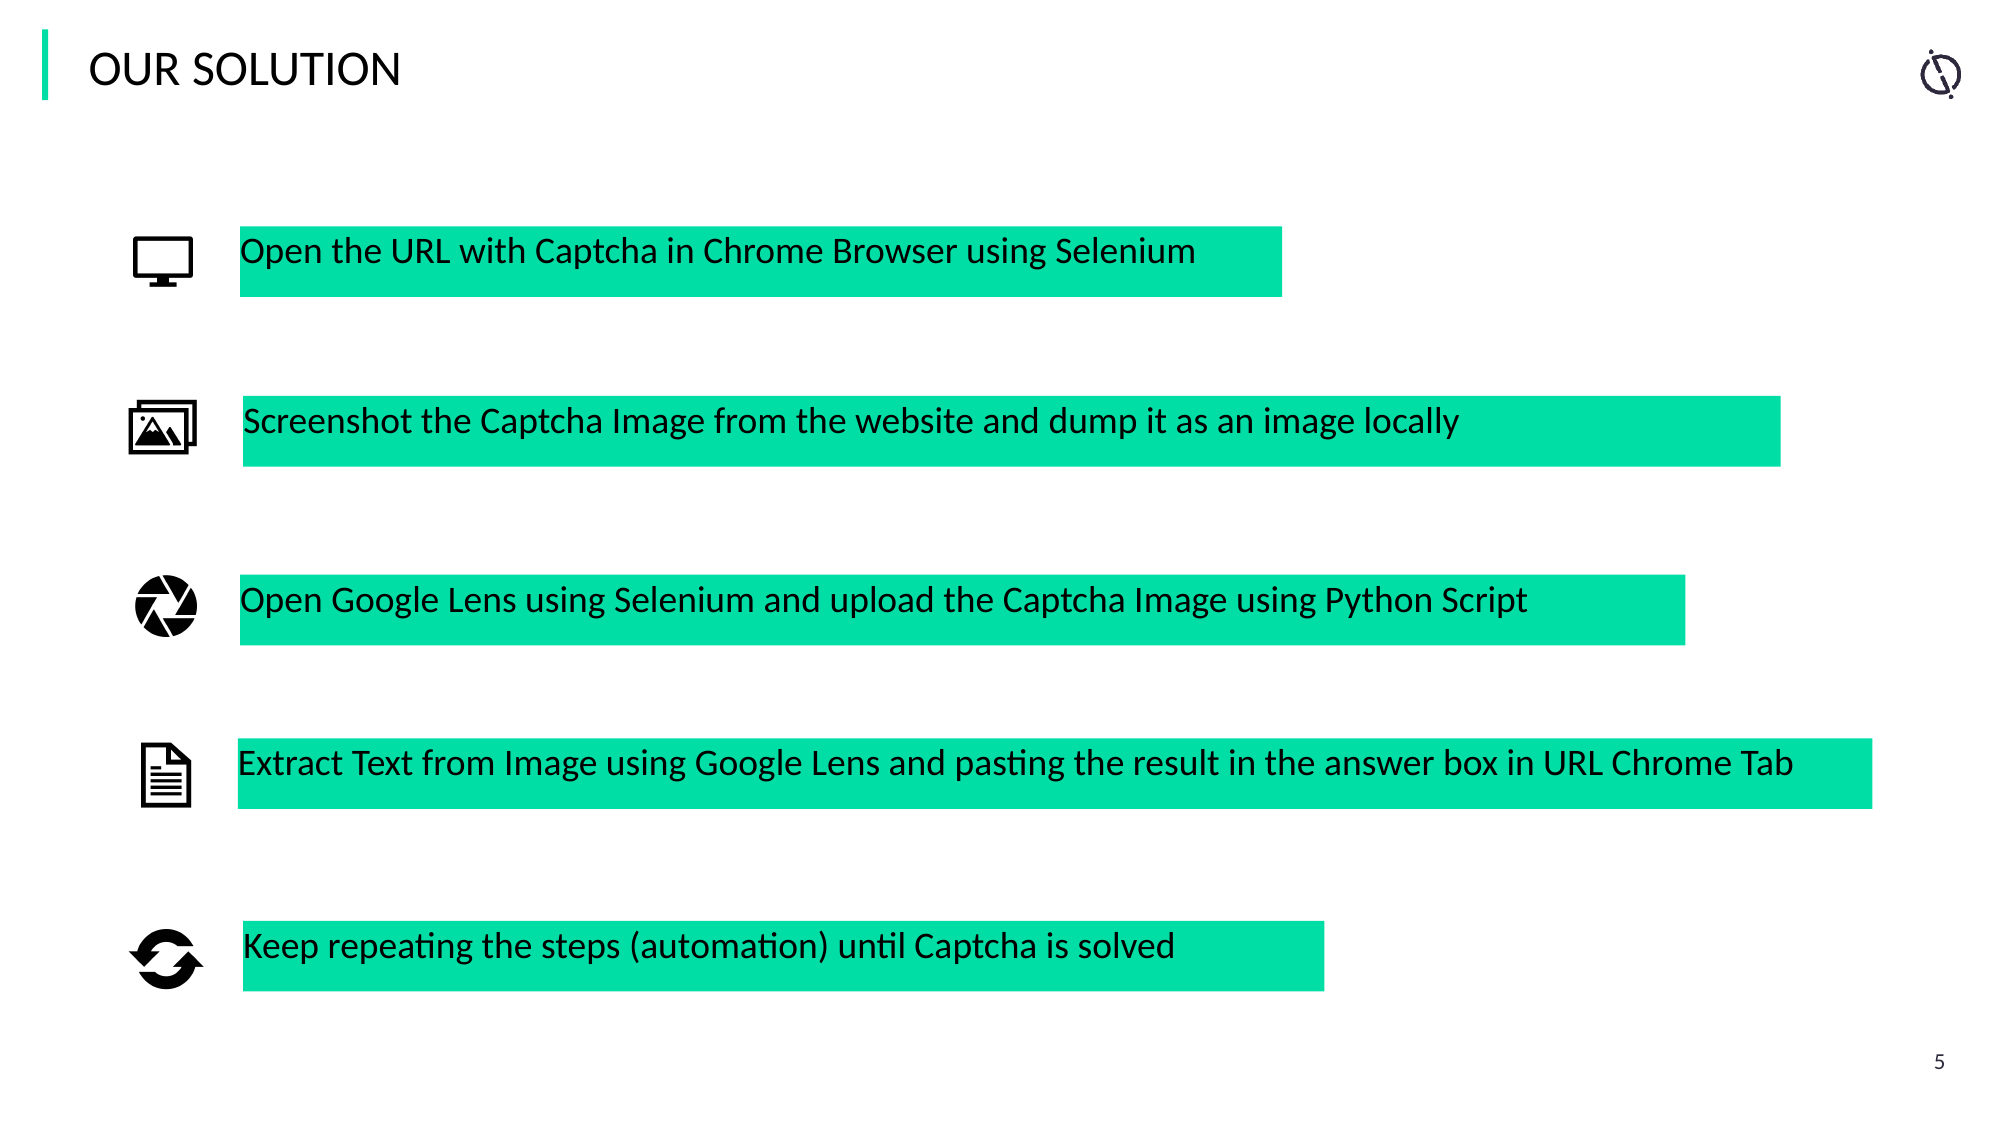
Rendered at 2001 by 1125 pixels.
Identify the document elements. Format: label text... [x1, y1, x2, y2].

list OUR SOLUTION [41, 28, 1880, 99]
picture [1920, 49, 1961, 99]
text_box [127, 226, 1873, 999]
